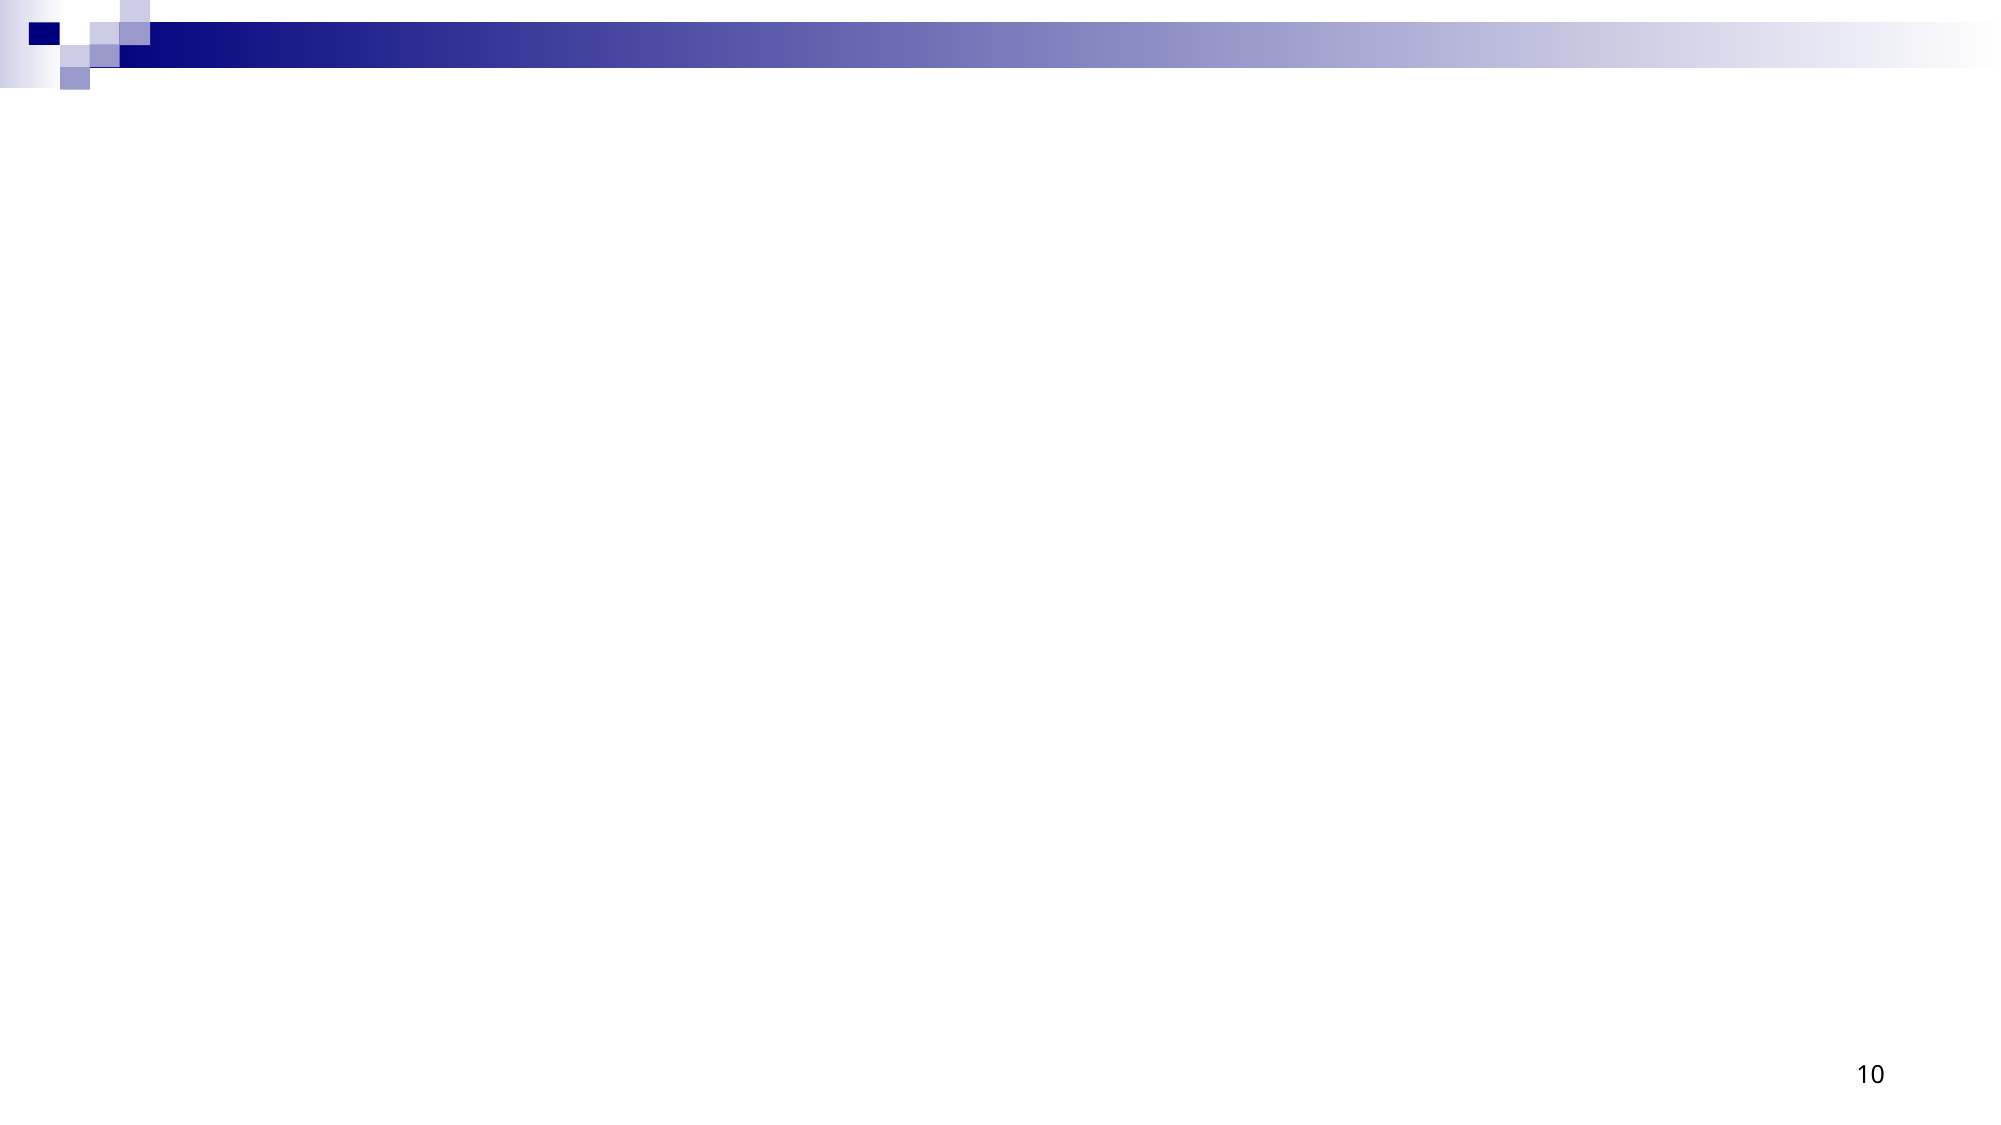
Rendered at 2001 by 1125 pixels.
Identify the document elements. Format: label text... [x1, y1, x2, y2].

slide_number 10 [1433, 1025, 1900, 1100]
